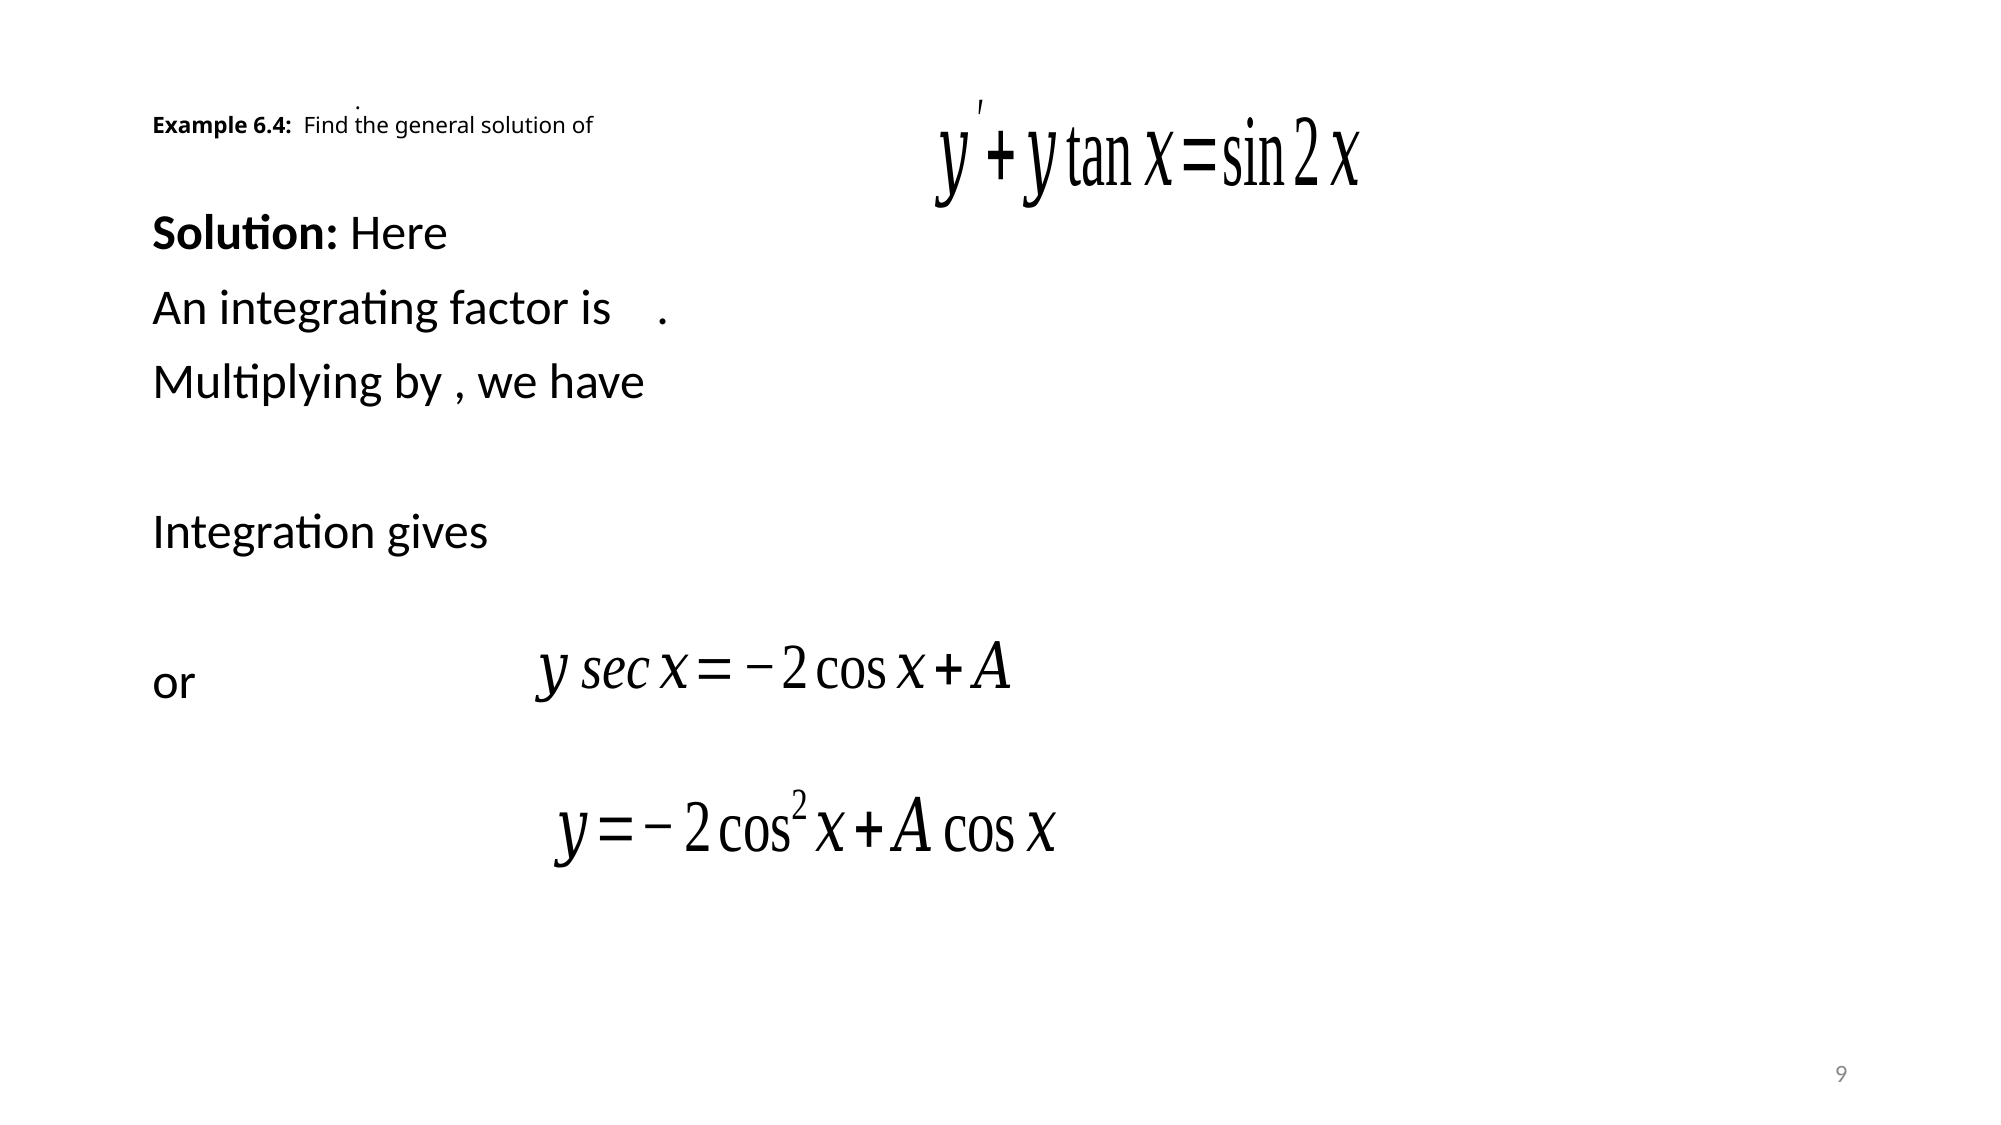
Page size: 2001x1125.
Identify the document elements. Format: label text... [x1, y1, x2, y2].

slide_number 9 [1412, 1042, 1863, 1103]
title . Example 6.4: Find the general solution of [137, 82, 1863, 199]
